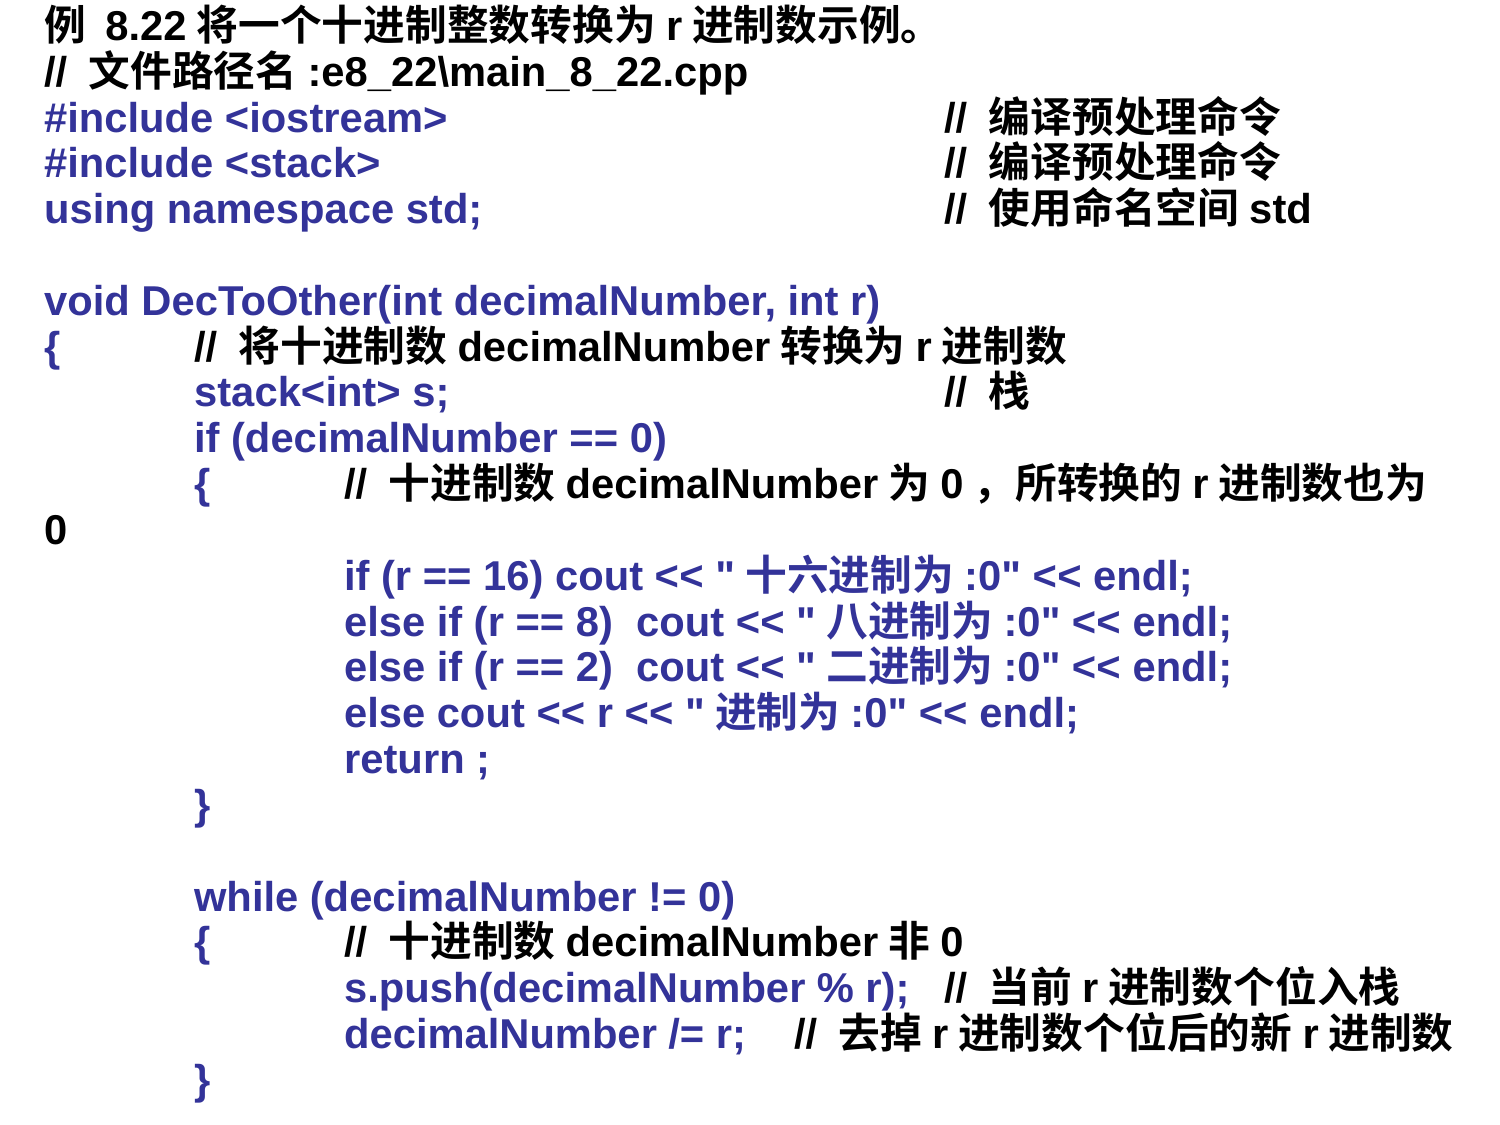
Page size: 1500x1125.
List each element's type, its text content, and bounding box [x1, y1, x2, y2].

text_box 例 8.22将一个十进制整数转换为r进制数示例。 // 文件路径名:e8_22\main_8_22.cpp #include <iostream> // 编译预处理命令 #include <stack> // 编译预处理命令 using namespace std; // 使用命名空间std void DecToOther(int decimalNumber, int r) { // 将十进制数decimalNumber转换为r进制数 stack<int> s; // 栈 if (decimalNumber == 0) { // 十进制数decimalNumber为0，所转换的r进制数也为0 if (r == 16) cout << "十六进制为:0" << endl; else if (r == 8) cout << "八进制为:0" << endl; else if (r == 2) cout << "二进制为:0" << endl; else cout << r << "进制为:0" << endl; return ; } while (decimalNumber != 0) { // 十进制数decimalNumber非0 s.push(decimalNumber % r); // 当前r进制数个位入栈 decimalNumber /= r; // 去掉r进制数个位后的新r进制数 } [29, 0, 1471, 1111]
